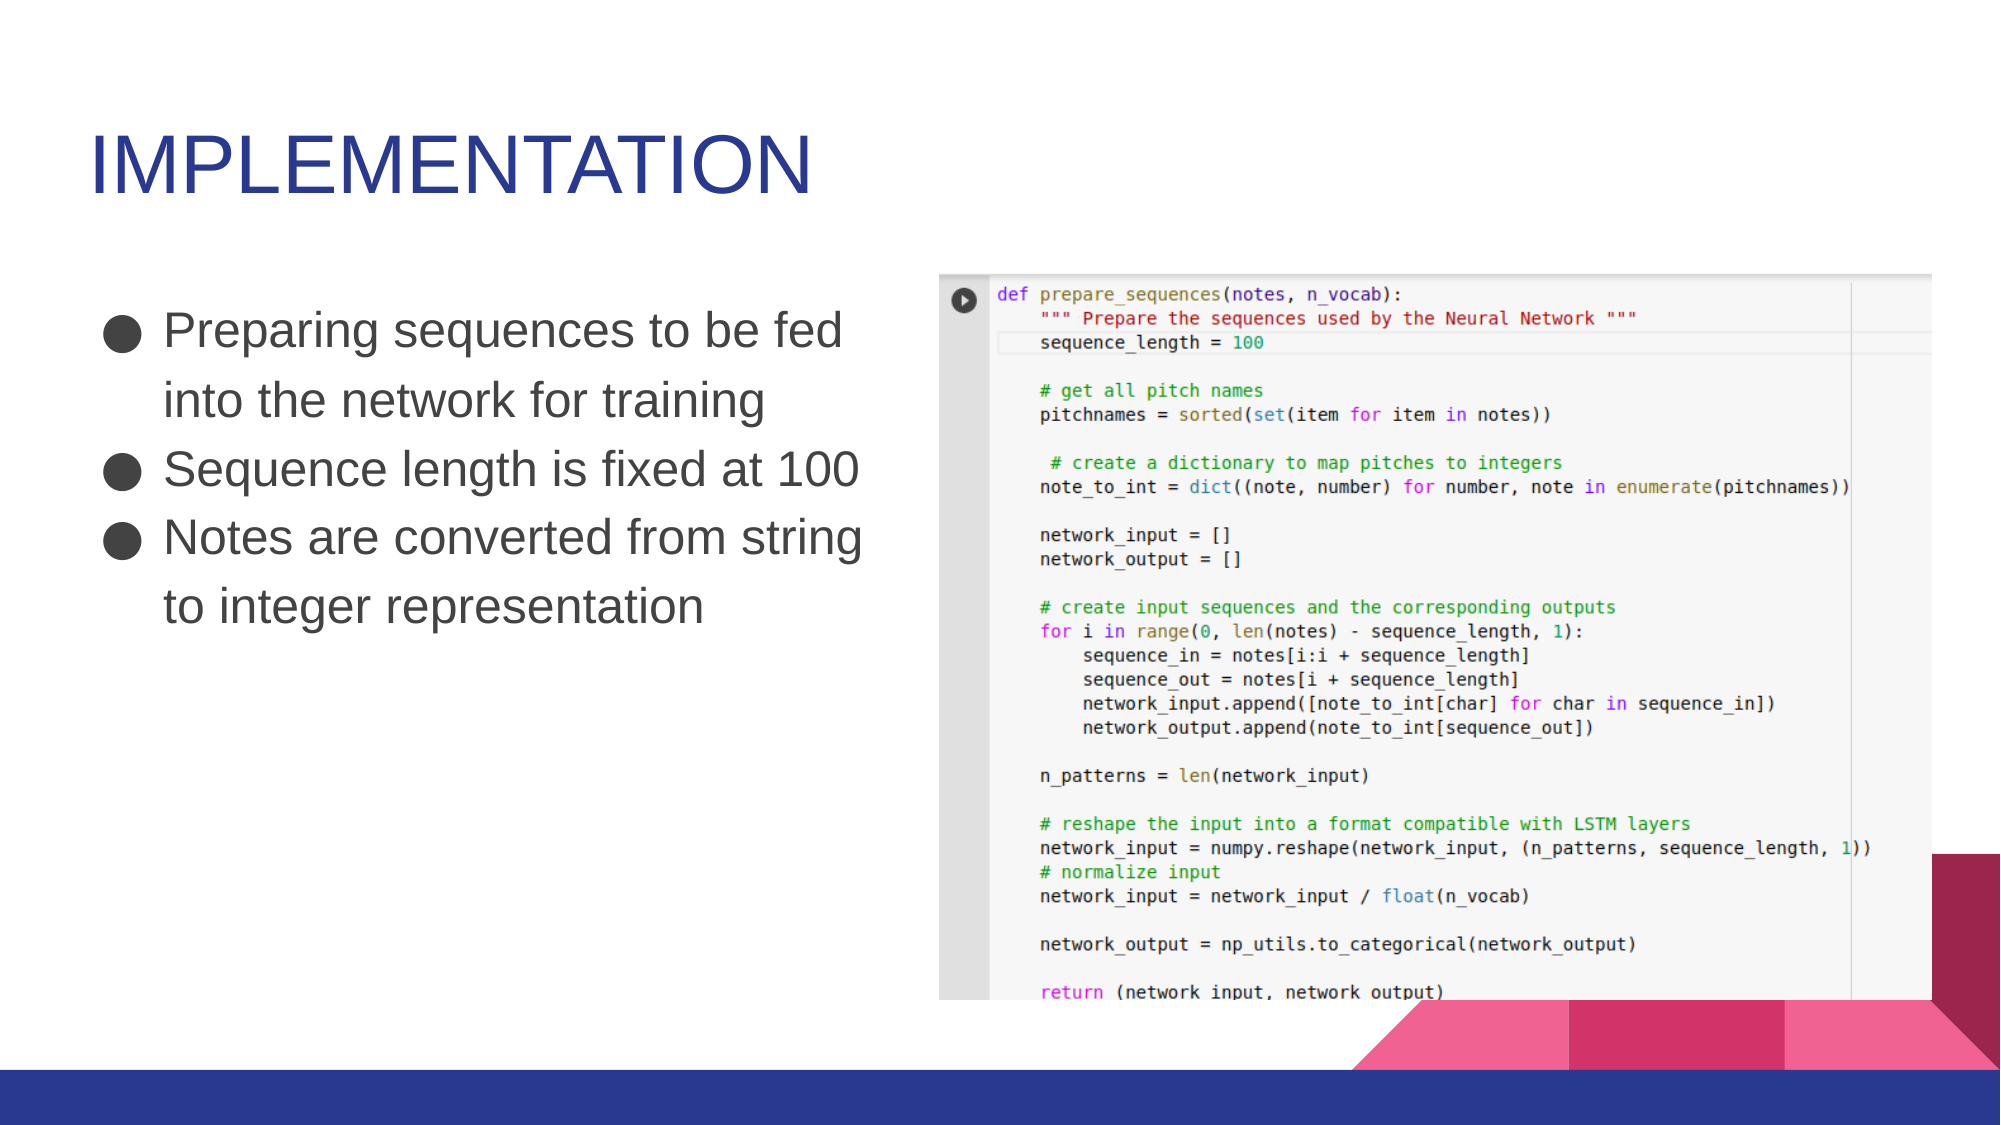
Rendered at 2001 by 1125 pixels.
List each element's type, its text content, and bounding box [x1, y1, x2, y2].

title IMPLEMENTATION [68, 89, 1932, 223]
list Preparing sequences to be fed into the network for training Sequence length is fixed at 100 Notes are converted from string to integer representation [68, 268, 895, 1000]
picture [938, 268, 1933, 1000]
